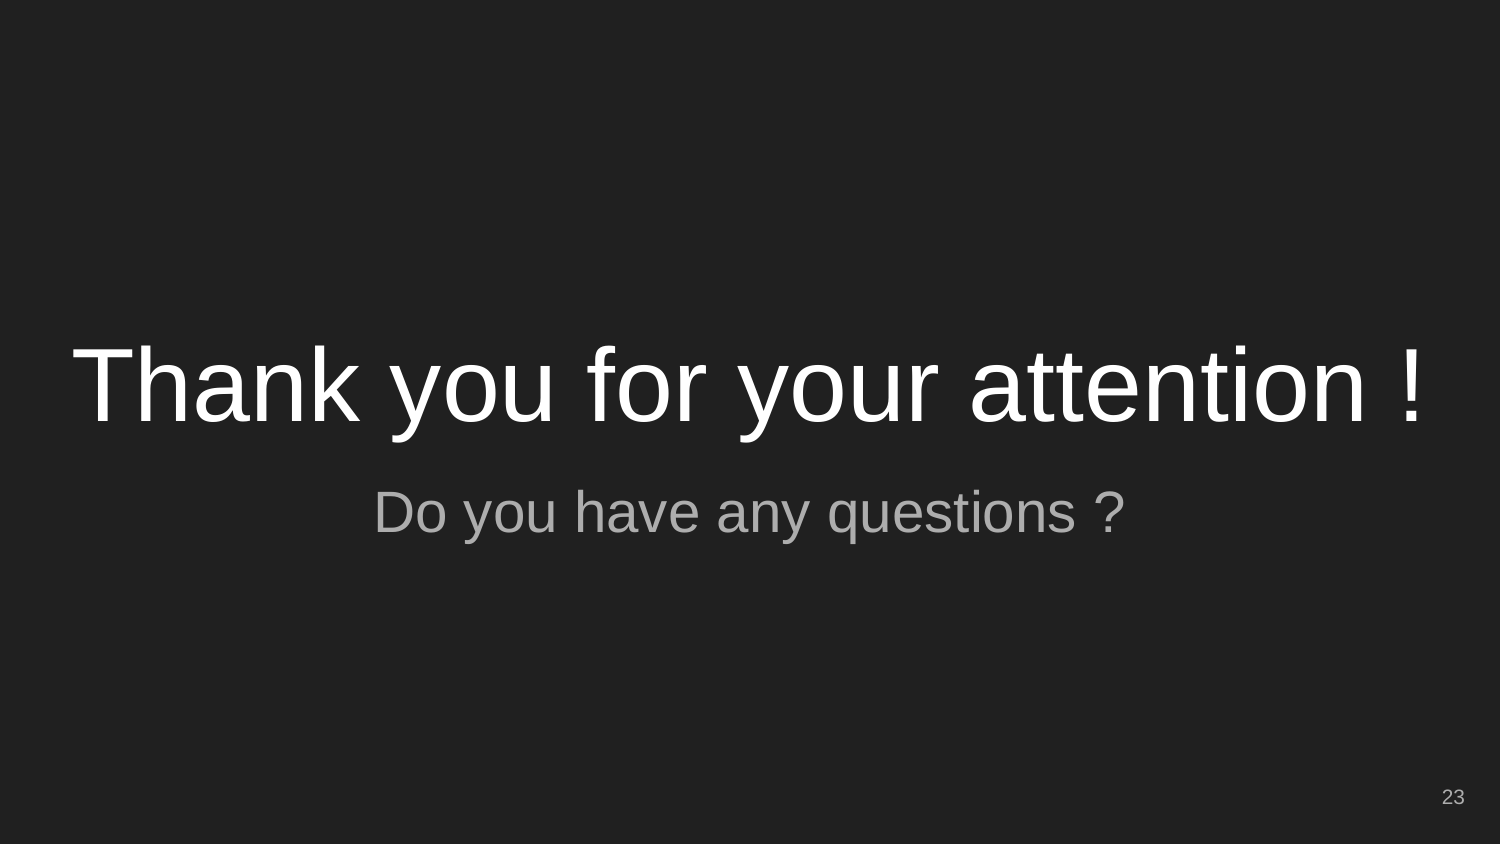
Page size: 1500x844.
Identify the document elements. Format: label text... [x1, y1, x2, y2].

subtitle Do you have any questions ? [51, 464, 1449, 595]
title Thank you for your attention ! [51, 122, 1449, 459]
slide_number 23 [1389, 764, 1480, 830]
